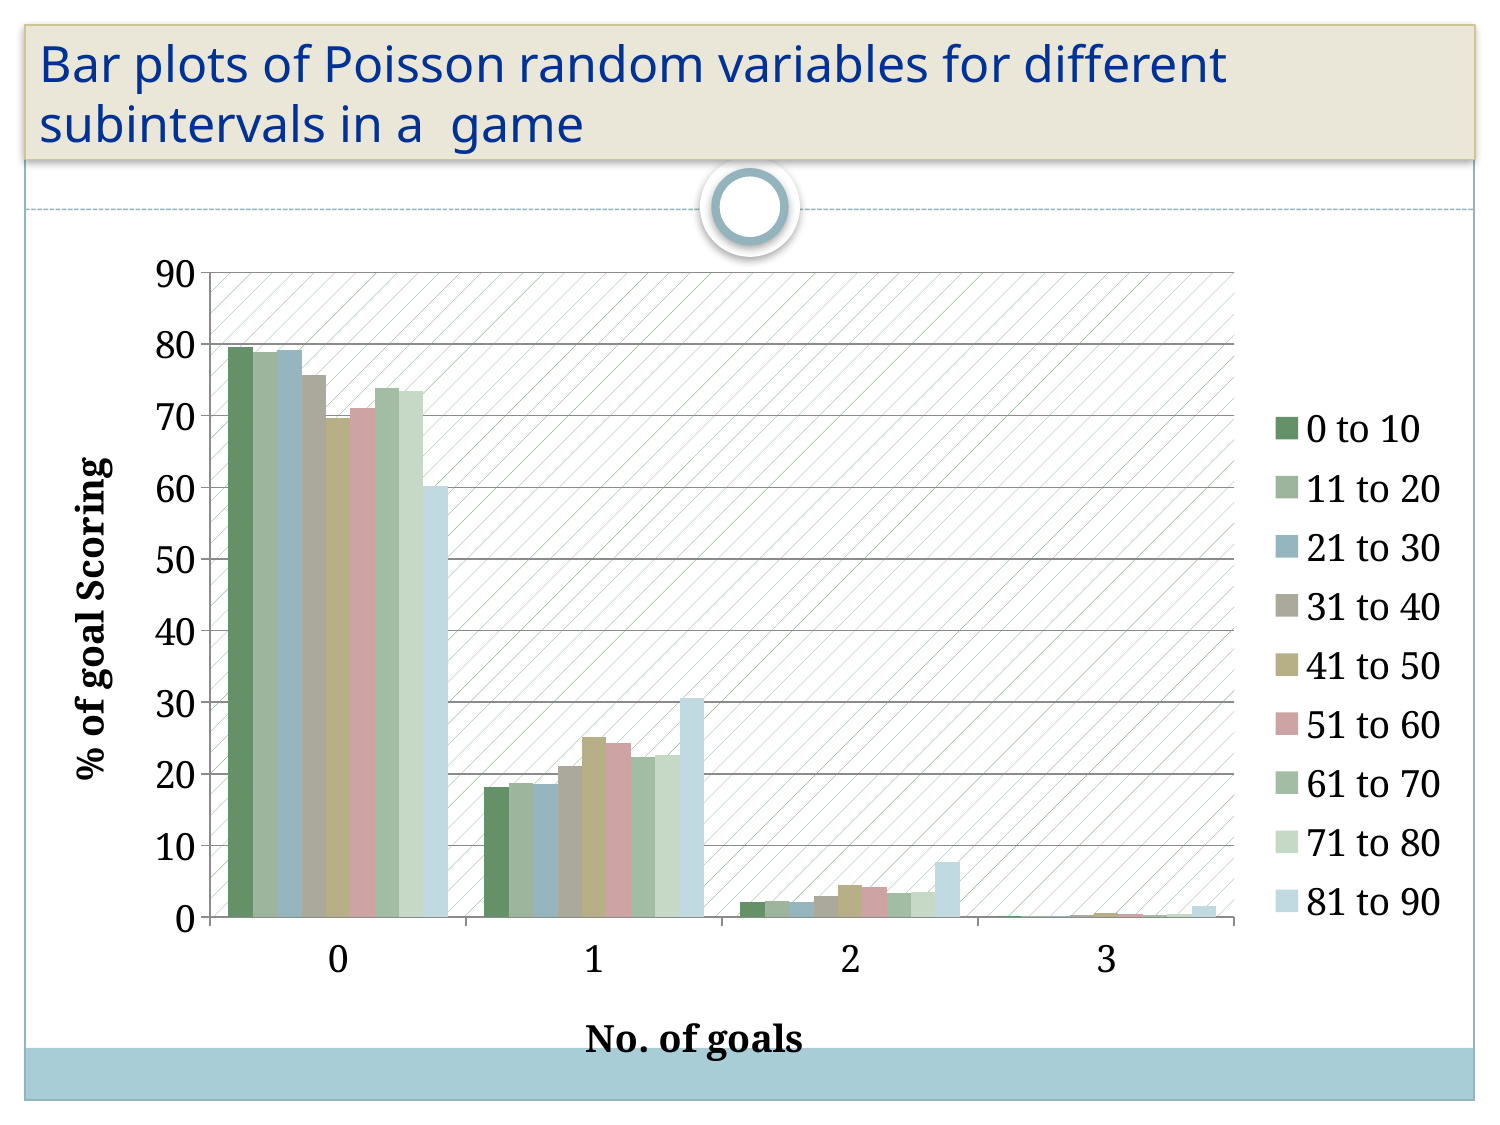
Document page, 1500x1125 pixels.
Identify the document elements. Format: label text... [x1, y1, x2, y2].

chart [24, 228, 1476, 1101]
text_box Bar plots of Poisson random variables for different subintervals in a game [24, 24, 1476, 160]
